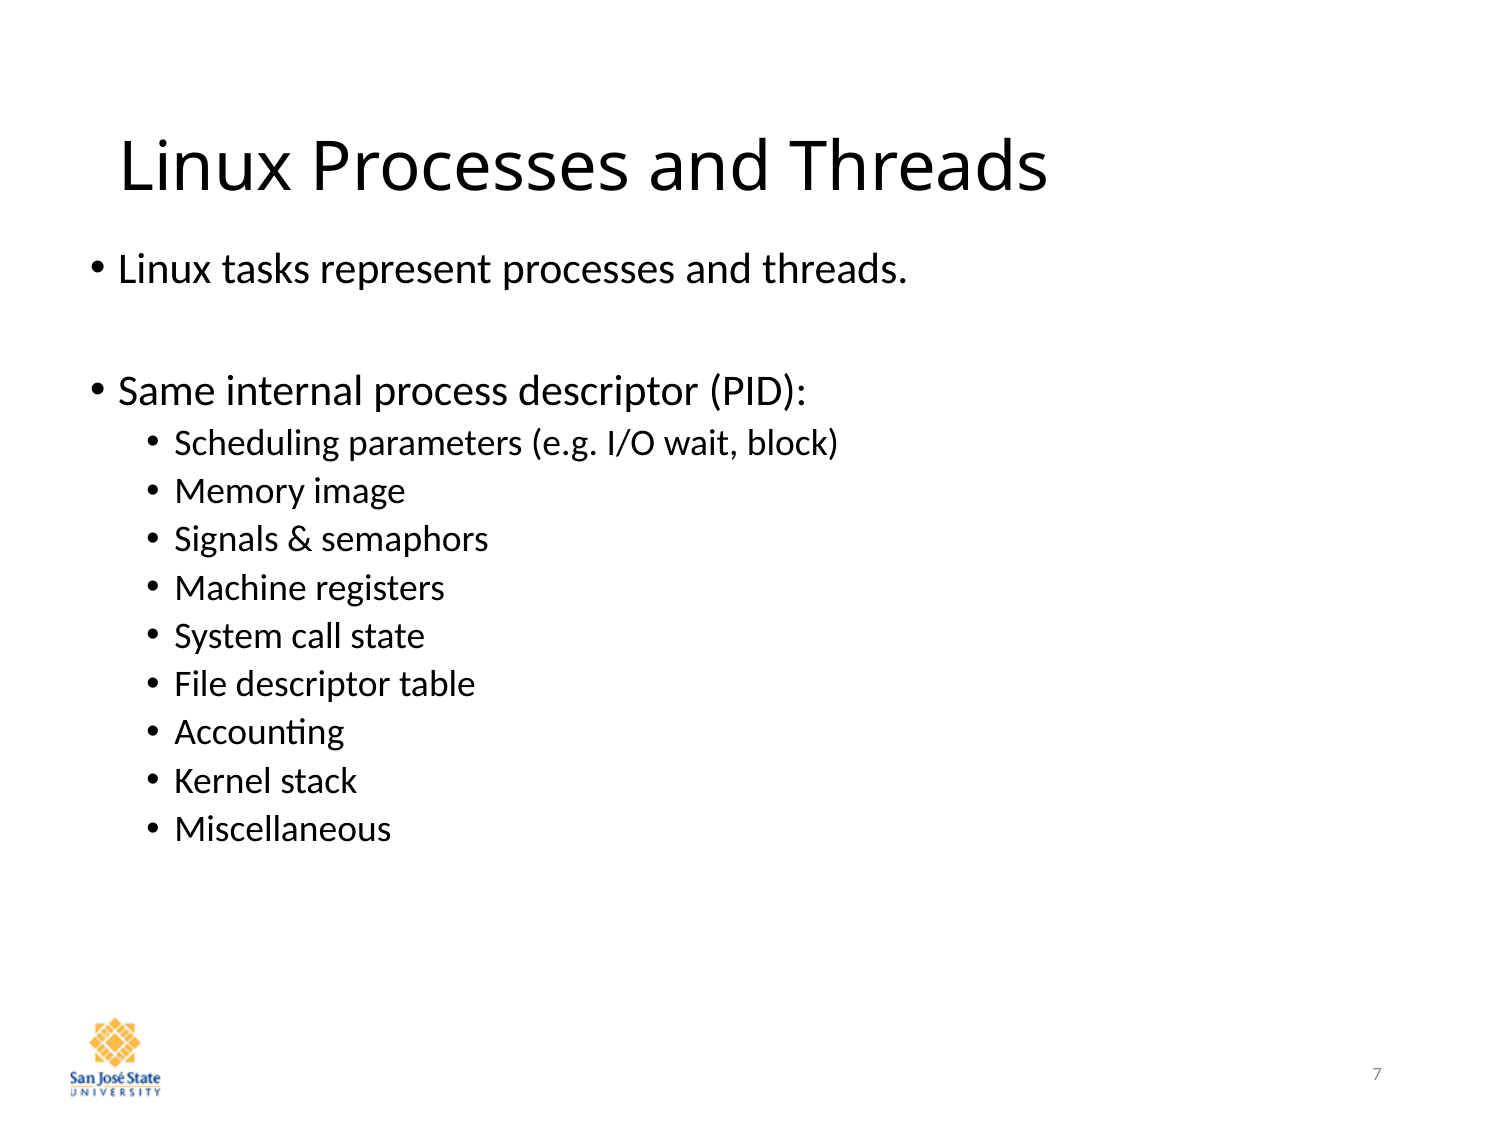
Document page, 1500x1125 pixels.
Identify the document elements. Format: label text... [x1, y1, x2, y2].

title Linux Processes and Threads [103, 59, 1397, 237]
picture [60, 1012, 166, 1112]
slide_number 7 [1059, 1042, 1397, 1103]
list Linux tasks represent processes and threads. Same internal process descriptor (PID): Scheduling parameters (e.g. I/O wait, block) Memory image Signals & semaphors Machine registers System call state File descriptor table Accounting Kernel stack Miscellaneous [75, 237, 1425, 1038]
